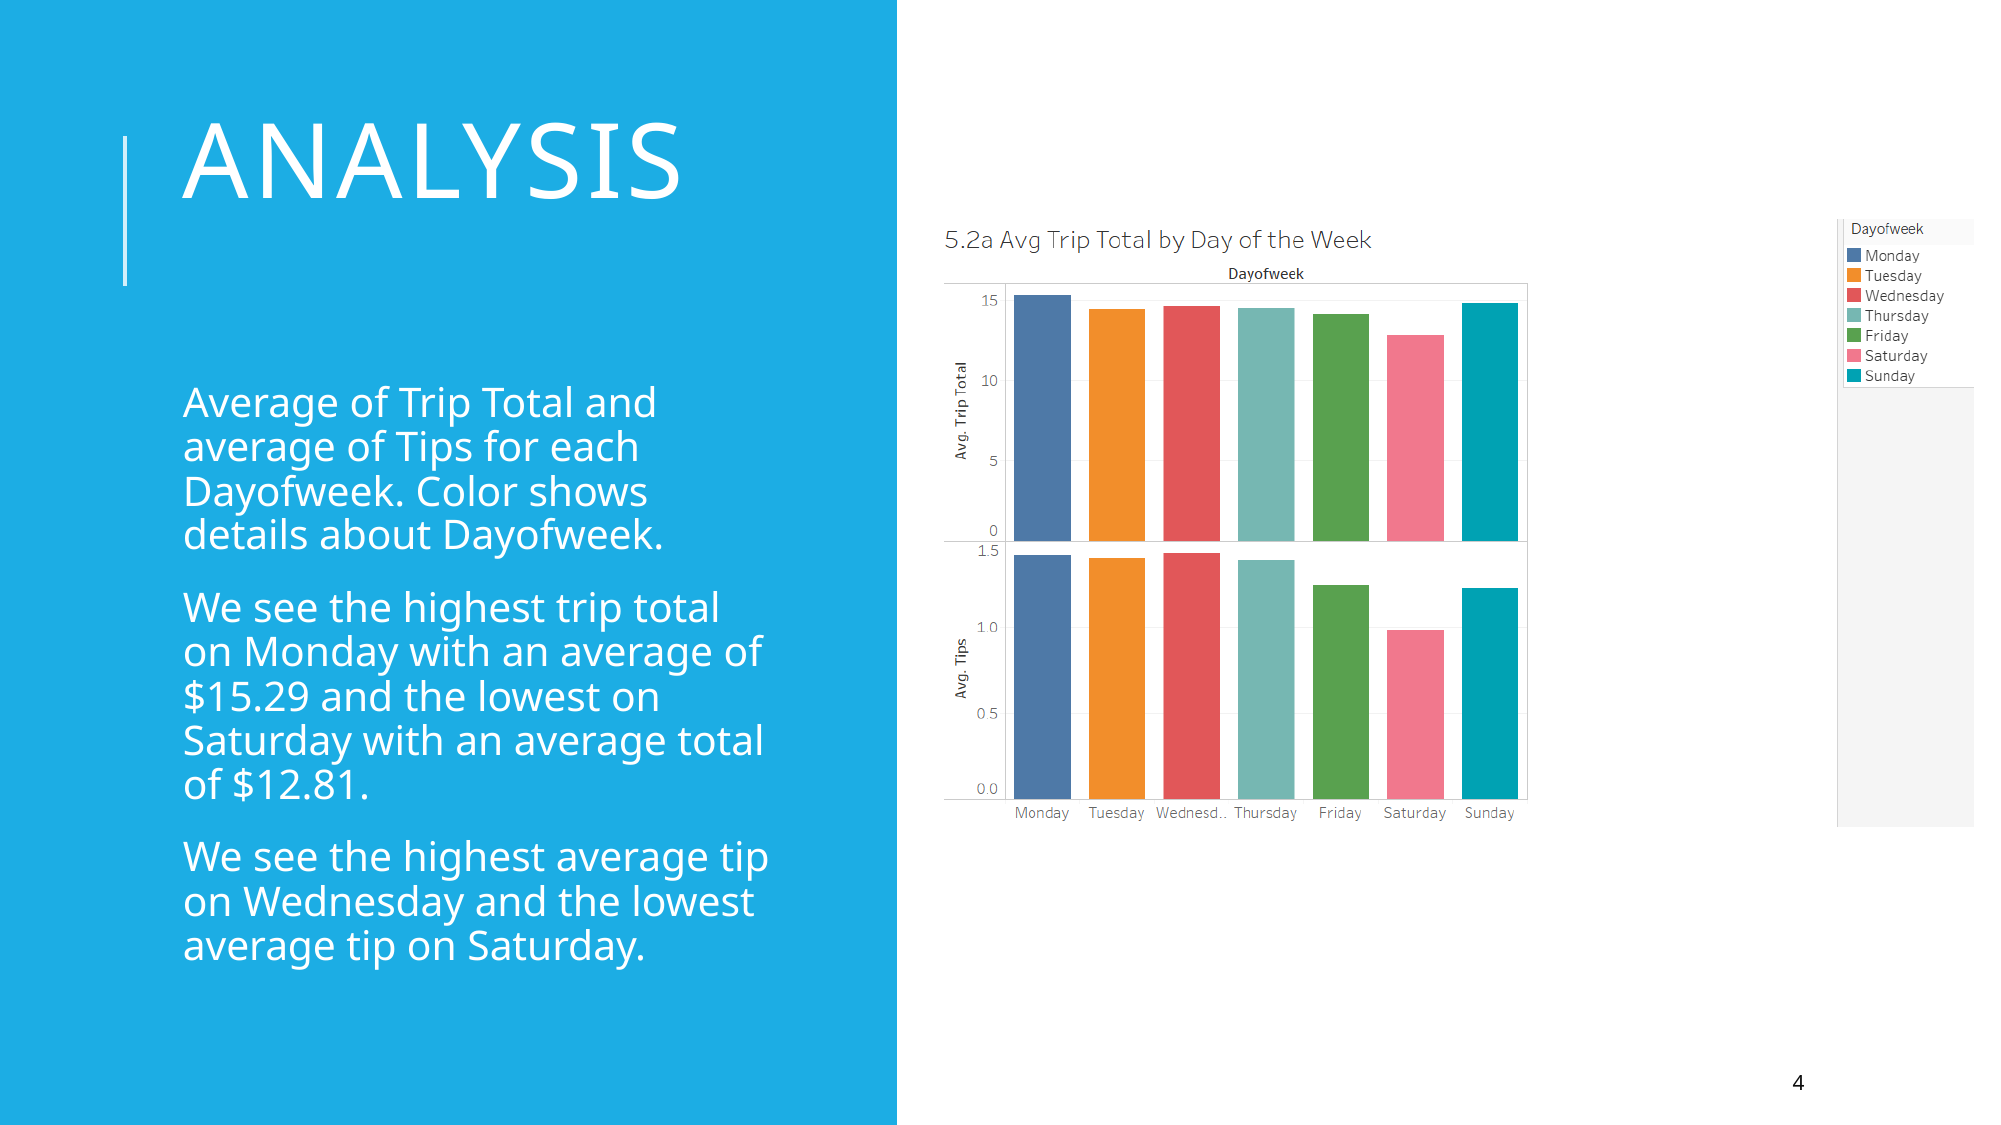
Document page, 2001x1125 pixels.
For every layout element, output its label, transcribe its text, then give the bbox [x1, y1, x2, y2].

text_box [0, 0, 898, 1125]
picture [944, 219, 1974, 827]
list Average of Trip Total and average of Tips for each Dayofweek. Color shows details about Dayofweek. We see the highest trip total on Monday with an average of $15.29 and the lowest on Saturday with an average total of $12.81. We see the highest average tip on Wednesday and the lowest average tip on Saturday. [168, 375, 790, 1020]
title Analysis [168, 96, 788, 342]
slide_number 4 [1777, 1061, 1938, 1107]
